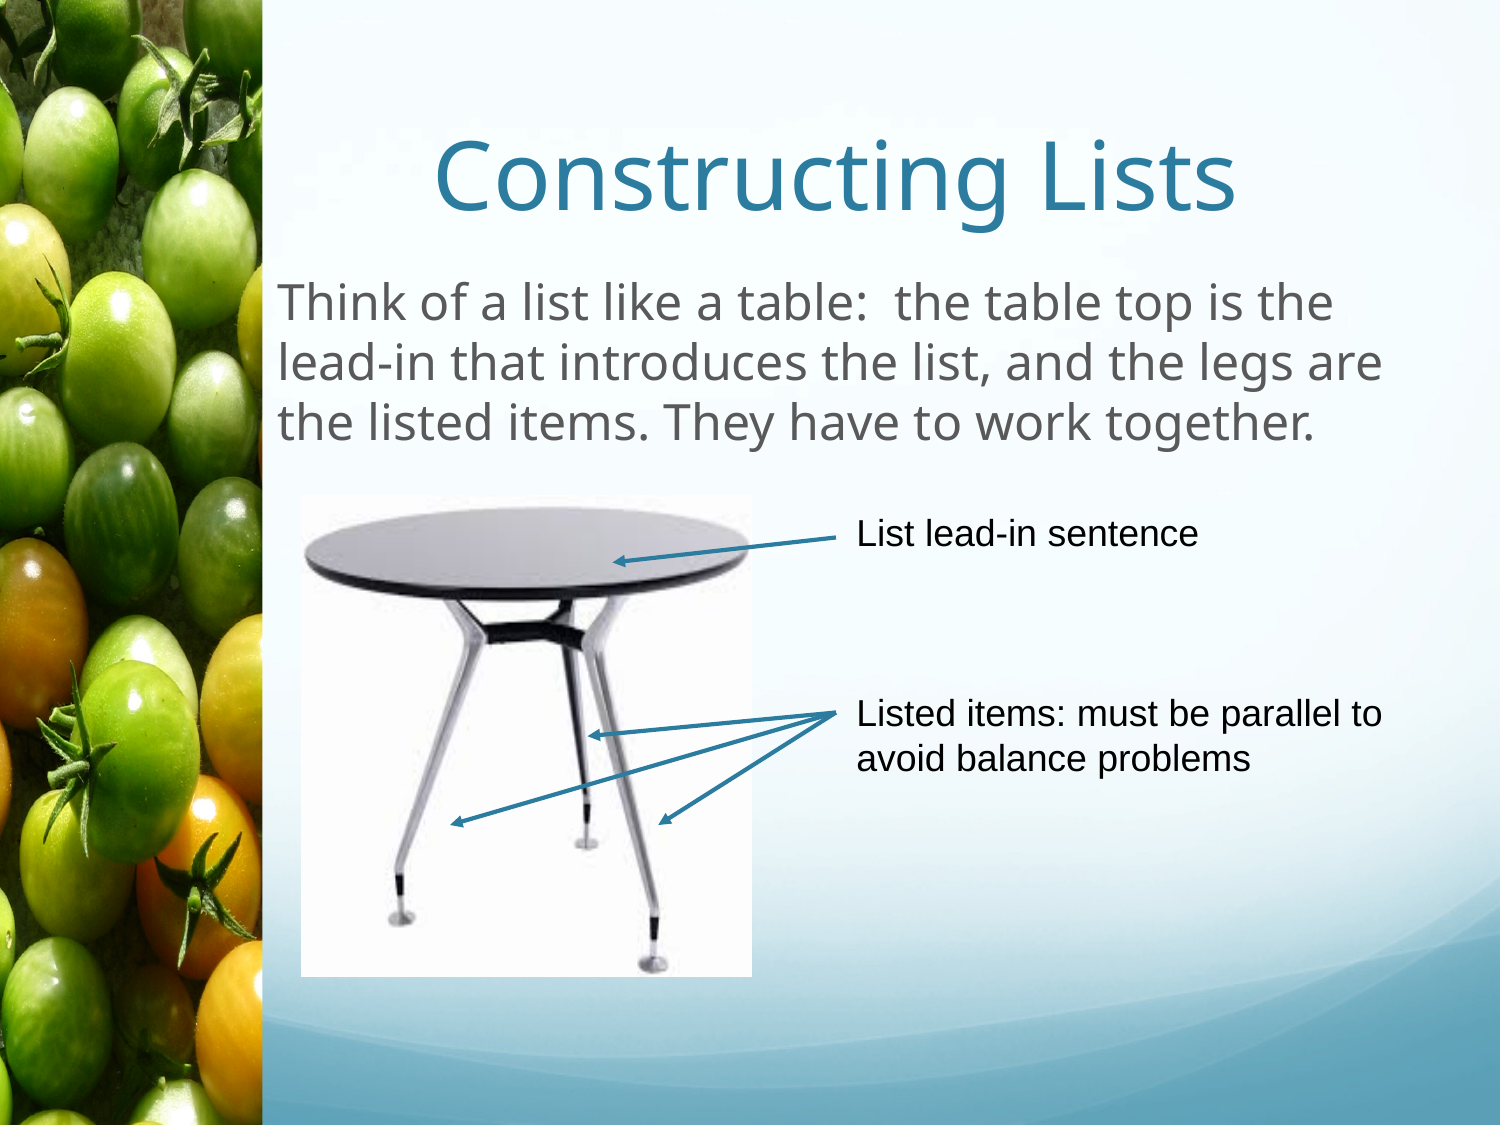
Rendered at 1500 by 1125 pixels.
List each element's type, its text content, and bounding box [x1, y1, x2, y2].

list Think of a list like a table: the table top is the lead-in that introduces the list, and the legs are the listed items. They have to work together. [262, 262, 1410, 975]
picture [0, 0, 1500, 1125]
title Constructing Lists [262, 17, 1410, 237]
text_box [611, 536, 837, 563]
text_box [449, 711, 837, 826]
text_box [586, 711, 837, 737]
text_box List lead-in sentence Listed items: must be parallel to avoid balance problems [841, 501, 1410, 787]
